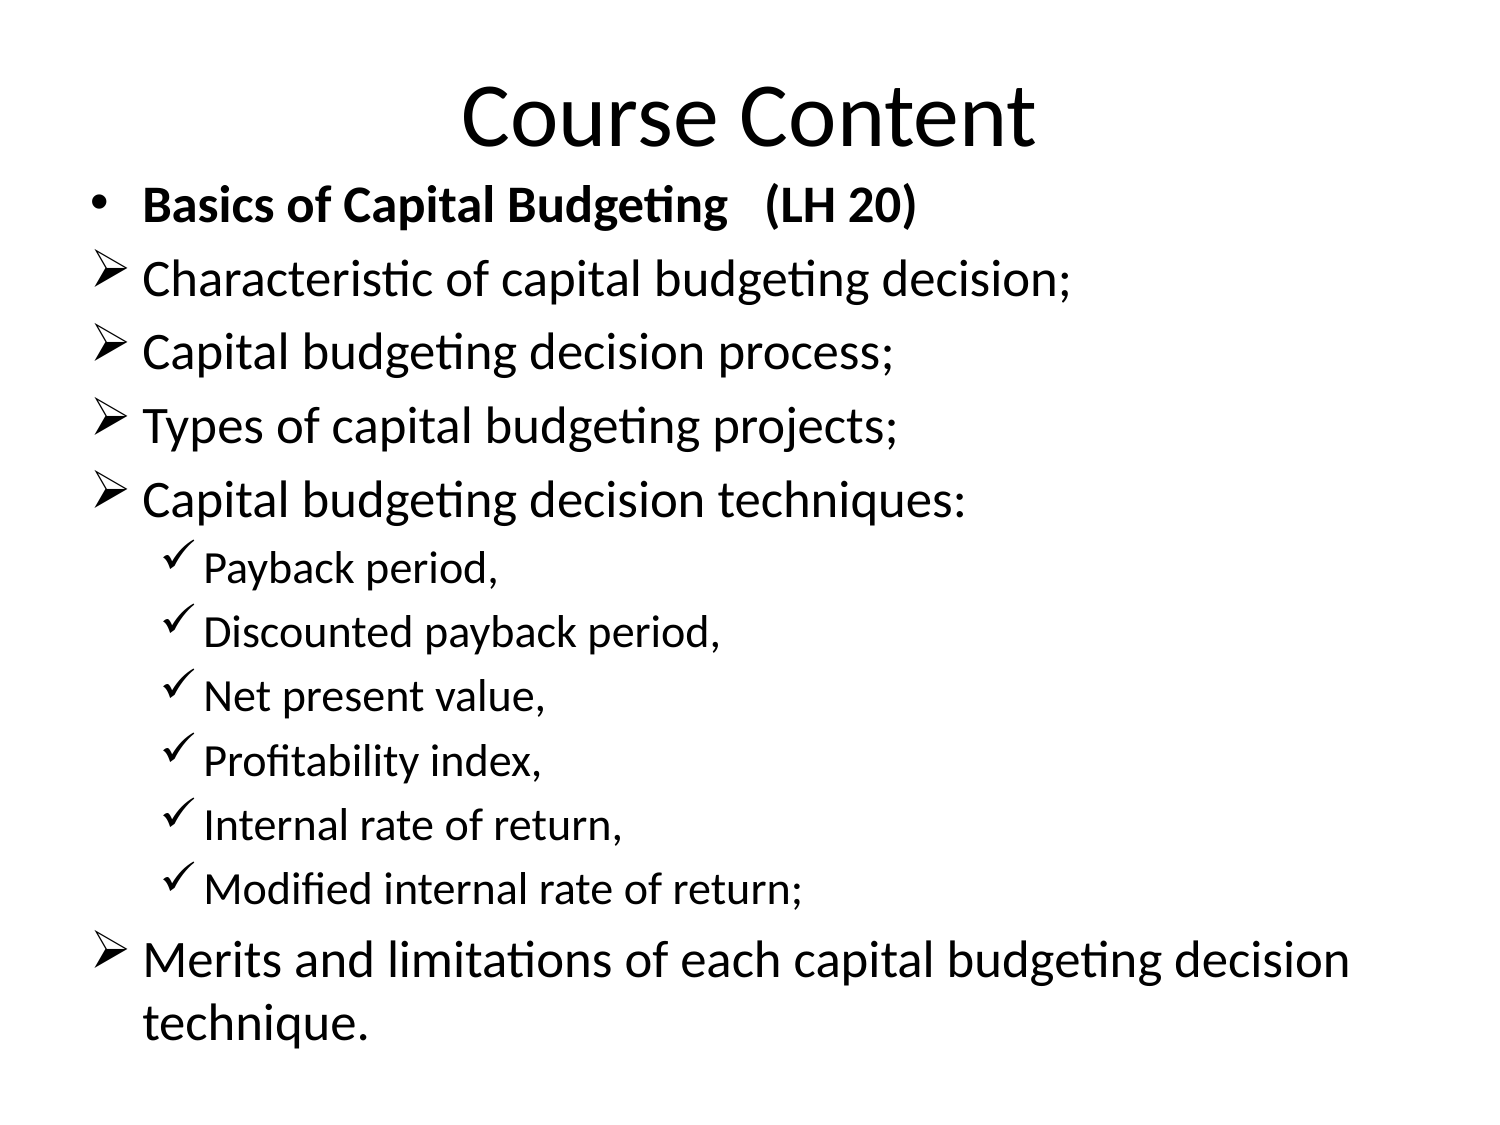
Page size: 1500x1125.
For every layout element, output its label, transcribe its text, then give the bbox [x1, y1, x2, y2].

list Basics of Capital Budgeting (LH 20) Characteristic of capital budgeting decision; Capital budgeting decision process; Types of capital budgeting projects; Capital budgeting decision techniques: Payback period, Discounted payback period, Net present value, Profitability index, Internal rate of return, Modified internal rate of return; Merits and limitations of each capital budgeting decision technique. [75, 162, 1425, 1063]
title Course Content [75, 45, 1425, 162]
